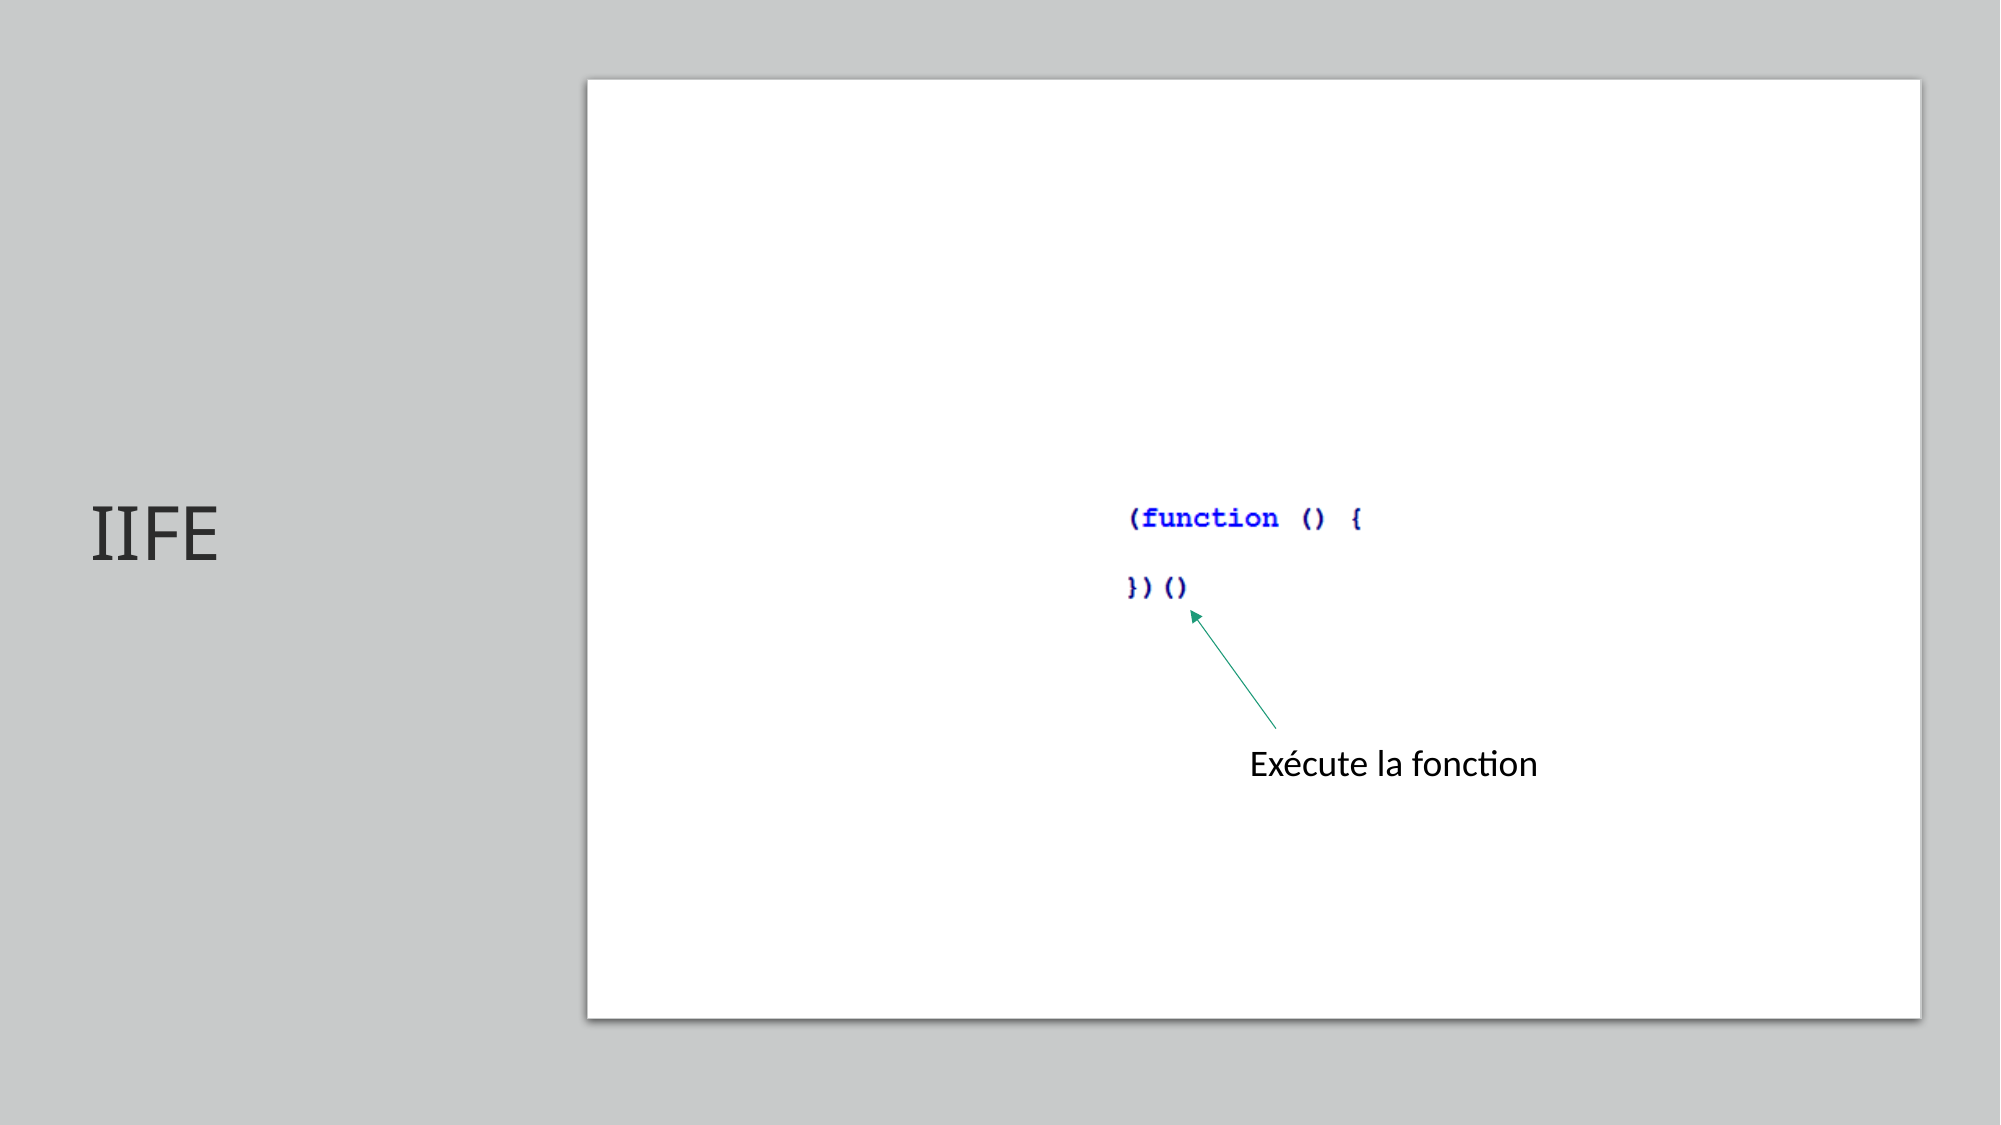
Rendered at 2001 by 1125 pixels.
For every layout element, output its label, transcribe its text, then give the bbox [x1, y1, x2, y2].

text_box [586, 78, 1922, 1019]
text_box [1190, 609, 1276, 729]
title IIFE [75, 104, 551, 968]
text_box Exécute la fonction [1234, 731, 1554, 792]
text_box [0, 0, 2000, 1125]
picture [1124, 487, 1384, 610]
